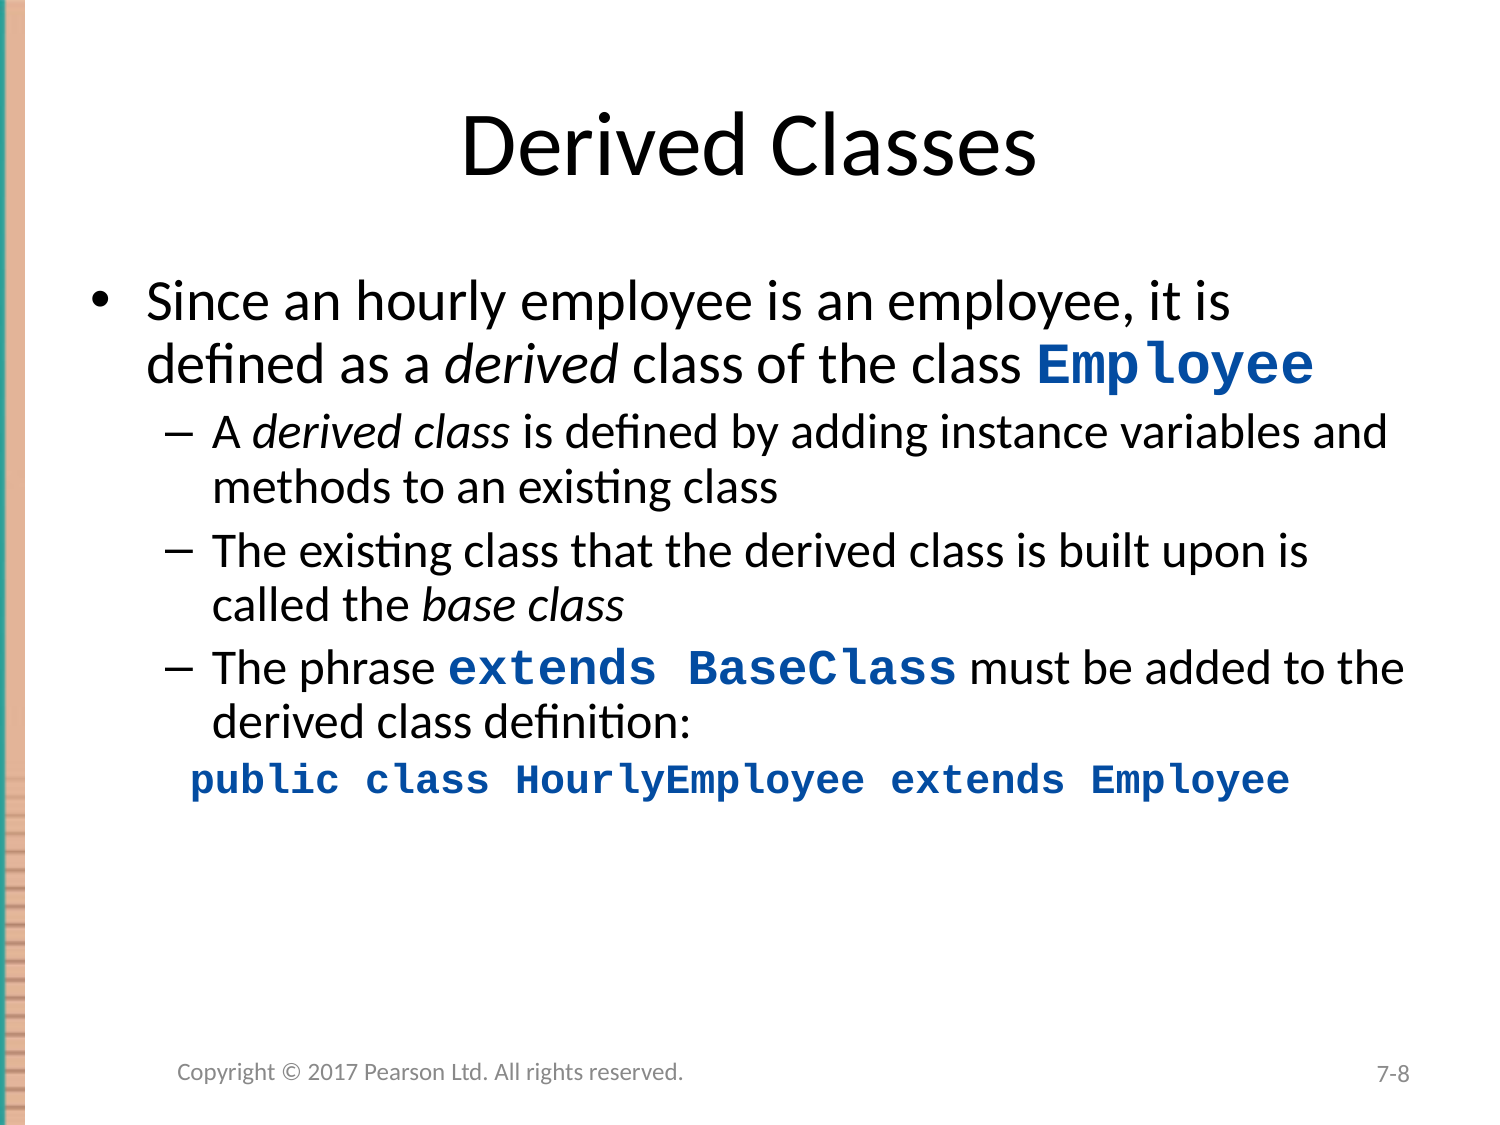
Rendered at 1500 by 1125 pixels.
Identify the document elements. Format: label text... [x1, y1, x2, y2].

list Since an hourly employee is an employee, it is defined as a derived class of the class Employee A derived class is defined by adding instance variables and methods to an existing class The existing class that the derived class is built upon is called the base class The phrase extends BaseClass must be added to the derived class definition: public class HourlyEmployee extends Employee [75, 262, 1425, 1005]
title Derived Classes [75, 45, 1425, 233]
slide_number 7-8 [1074, 1042, 1425, 1103]
picture [0, 0, 25, 1125]
footer Copyright © 2017 Pearson Ltd. All rights reserved. [75, 1040, 788, 1100]
